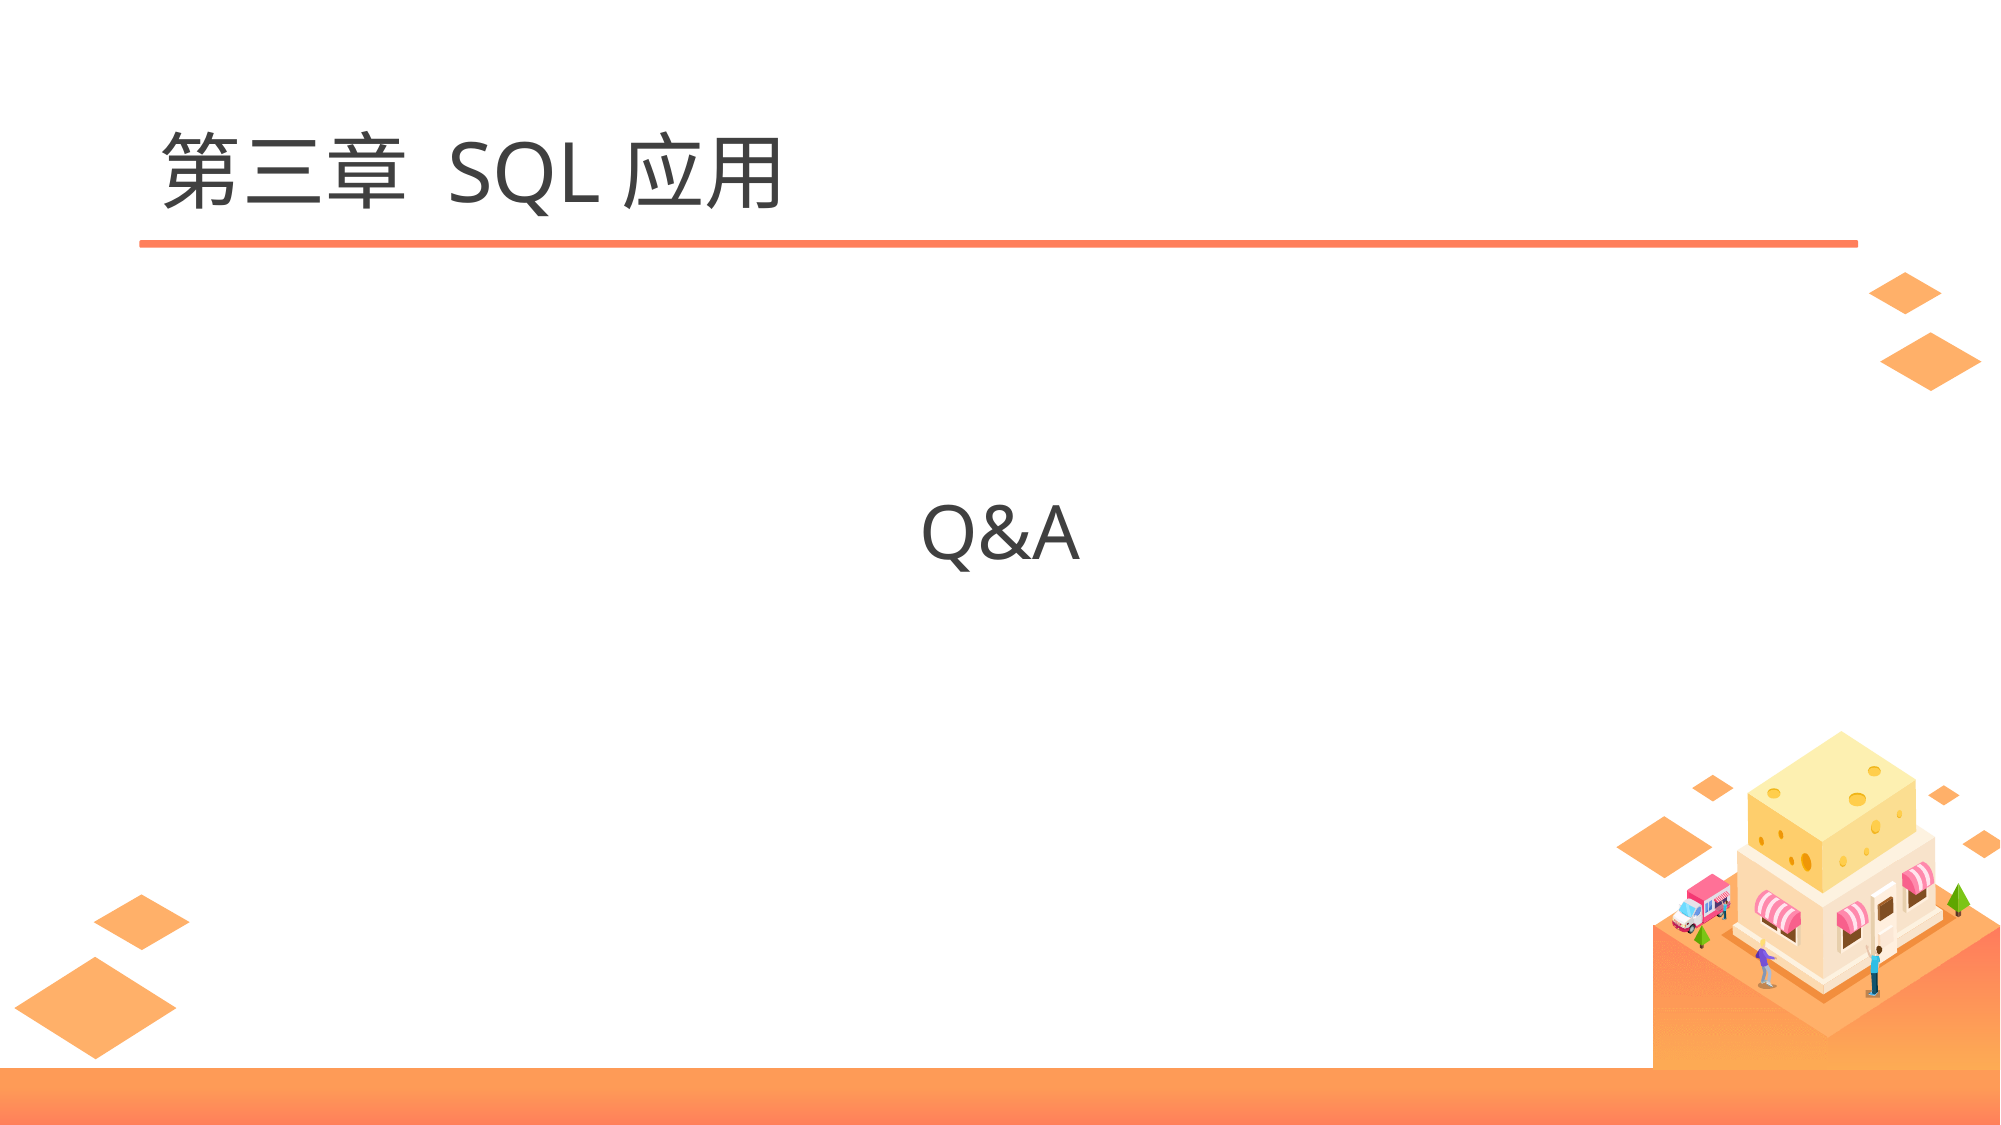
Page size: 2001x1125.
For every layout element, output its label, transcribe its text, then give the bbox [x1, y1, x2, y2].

picture [1653, 925, 2001, 1070]
list Q&A [143, 458, 1857, 593]
title 第三章 SQL应用 [143, 54, 1857, 229]
